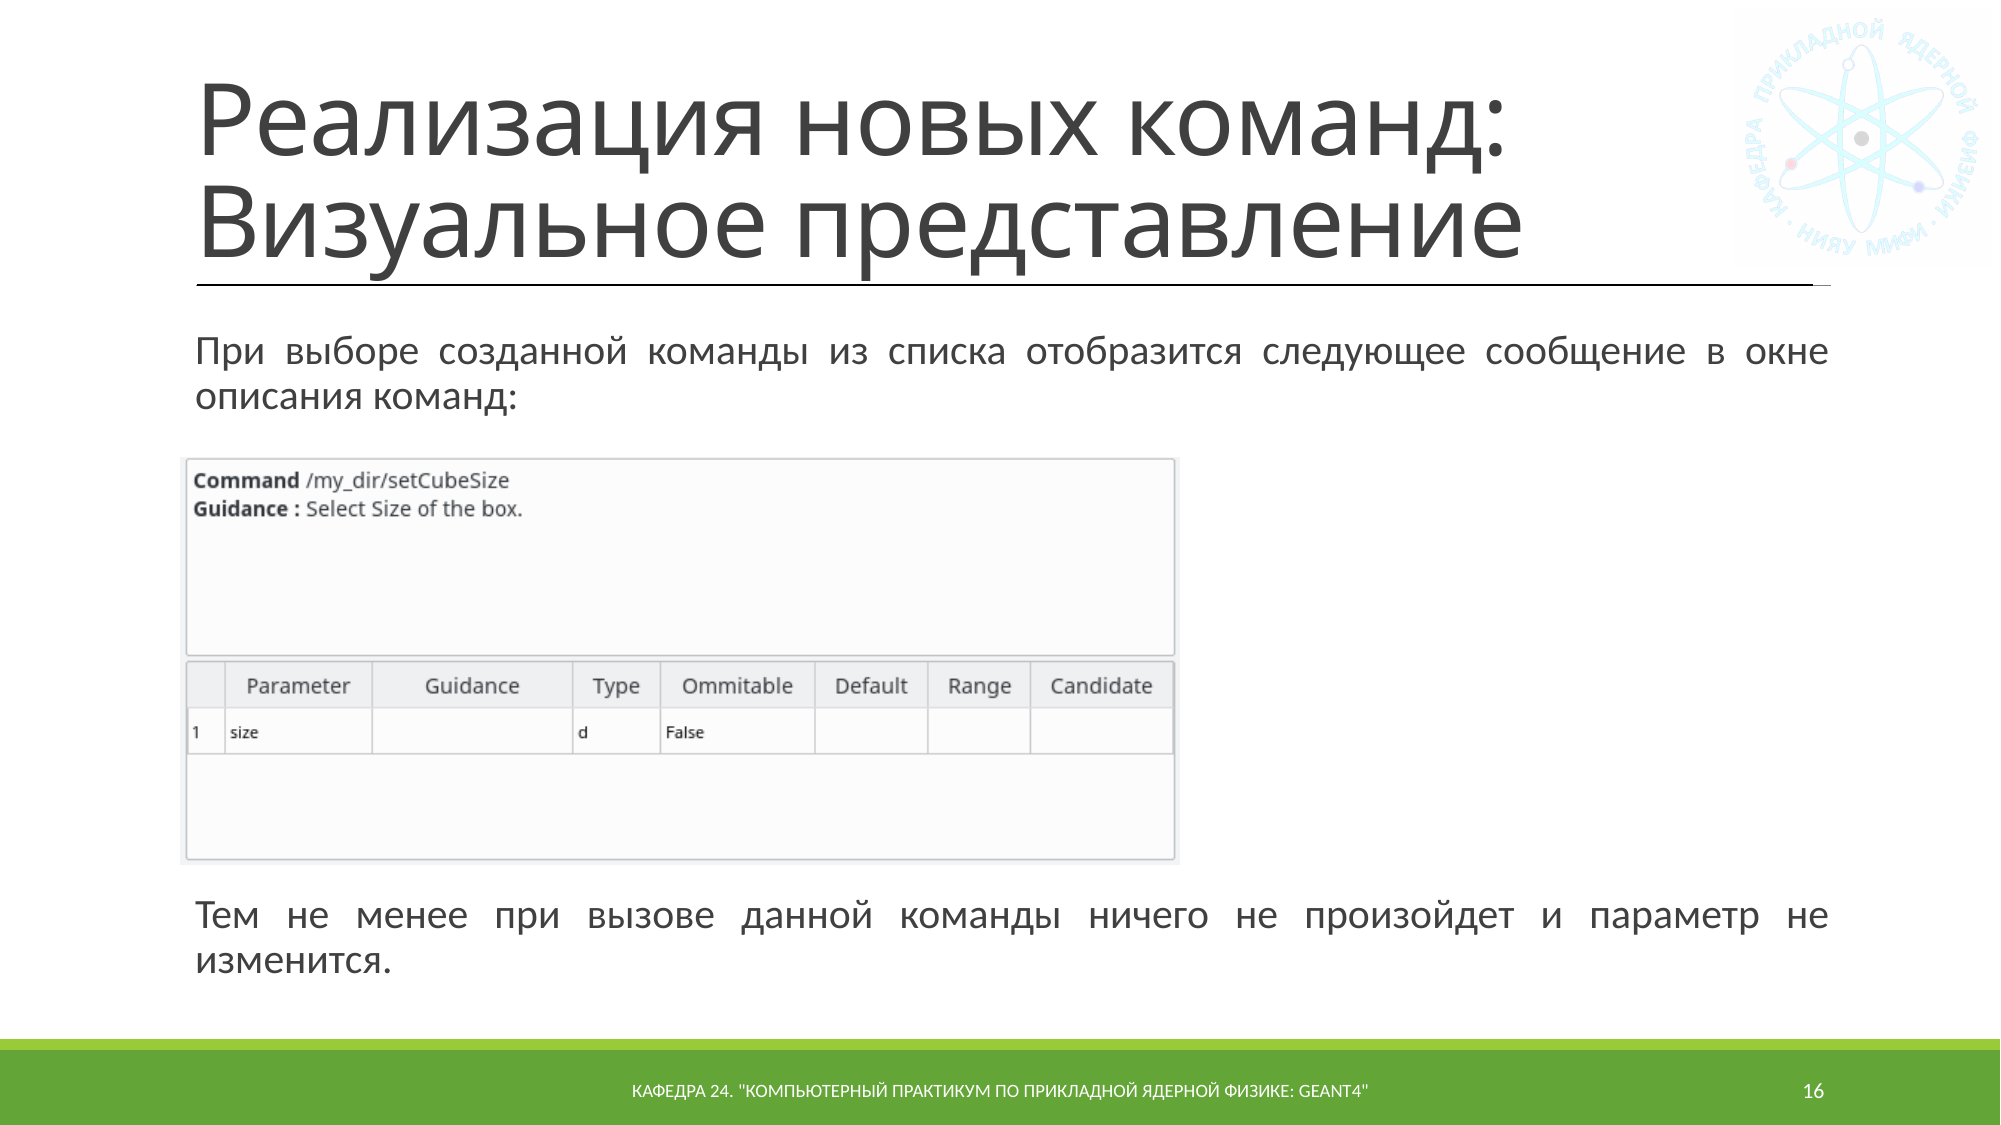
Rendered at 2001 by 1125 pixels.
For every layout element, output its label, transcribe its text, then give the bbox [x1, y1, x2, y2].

picture [179, 457, 1181, 866]
list Тем не менее при вызове данной команды ничего не произойдет и параметр не изменится. [180, 884, 1830, 1022]
footer Кафедра 24. "Компьютерный практикум по прикладной ядерной физике: Geant4" [604, 1059, 1396, 1120]
text_box При выборе созданной команды из списка отобразится следующее сообщение в окне описания команд: [179, 320, 1830, 458]
title Реализация новых команд: Визуальное представление [180, 47, 1830, 285]
slide_number 16 [1624, 1059, 1840, 1120]
